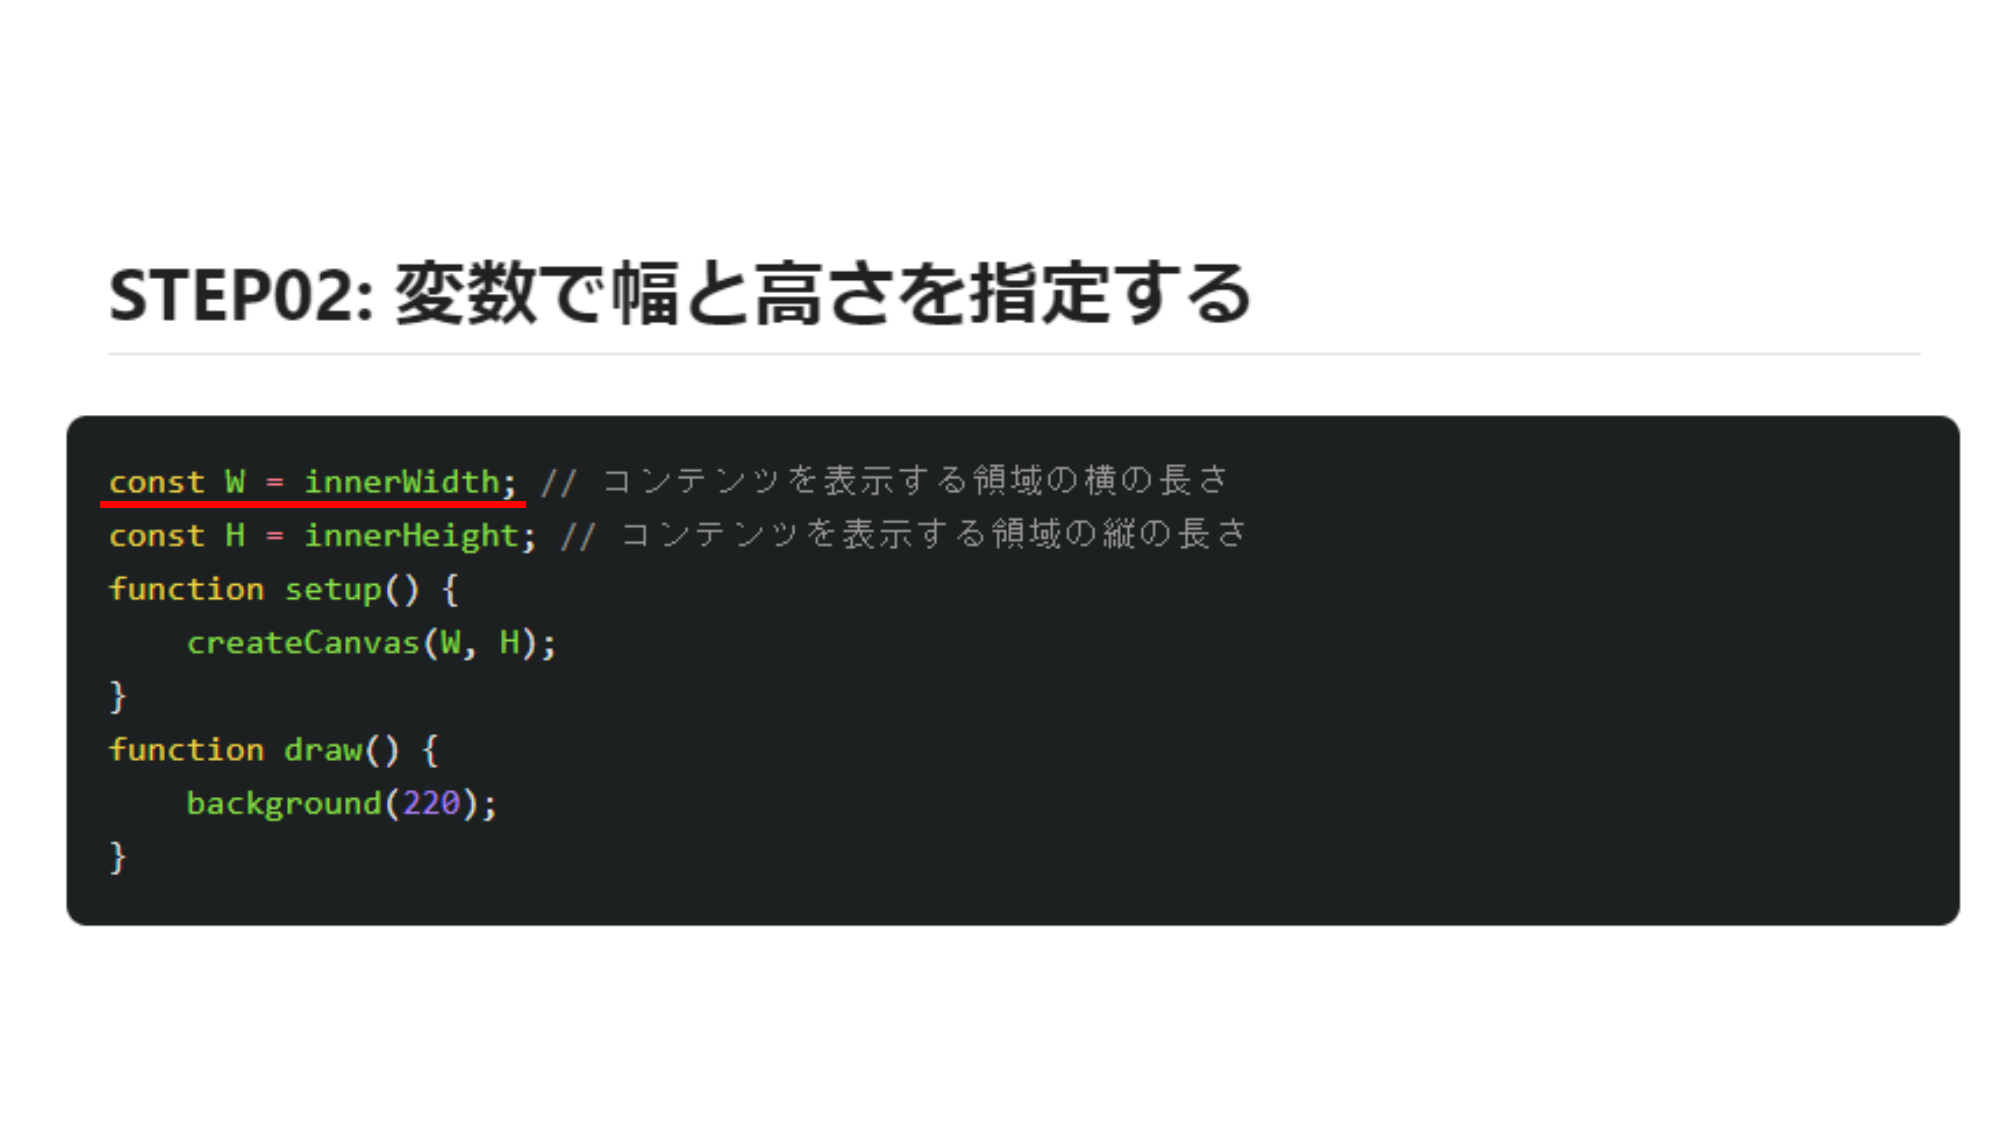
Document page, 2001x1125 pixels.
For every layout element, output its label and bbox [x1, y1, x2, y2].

picture [51, 251, 1970, 945]
